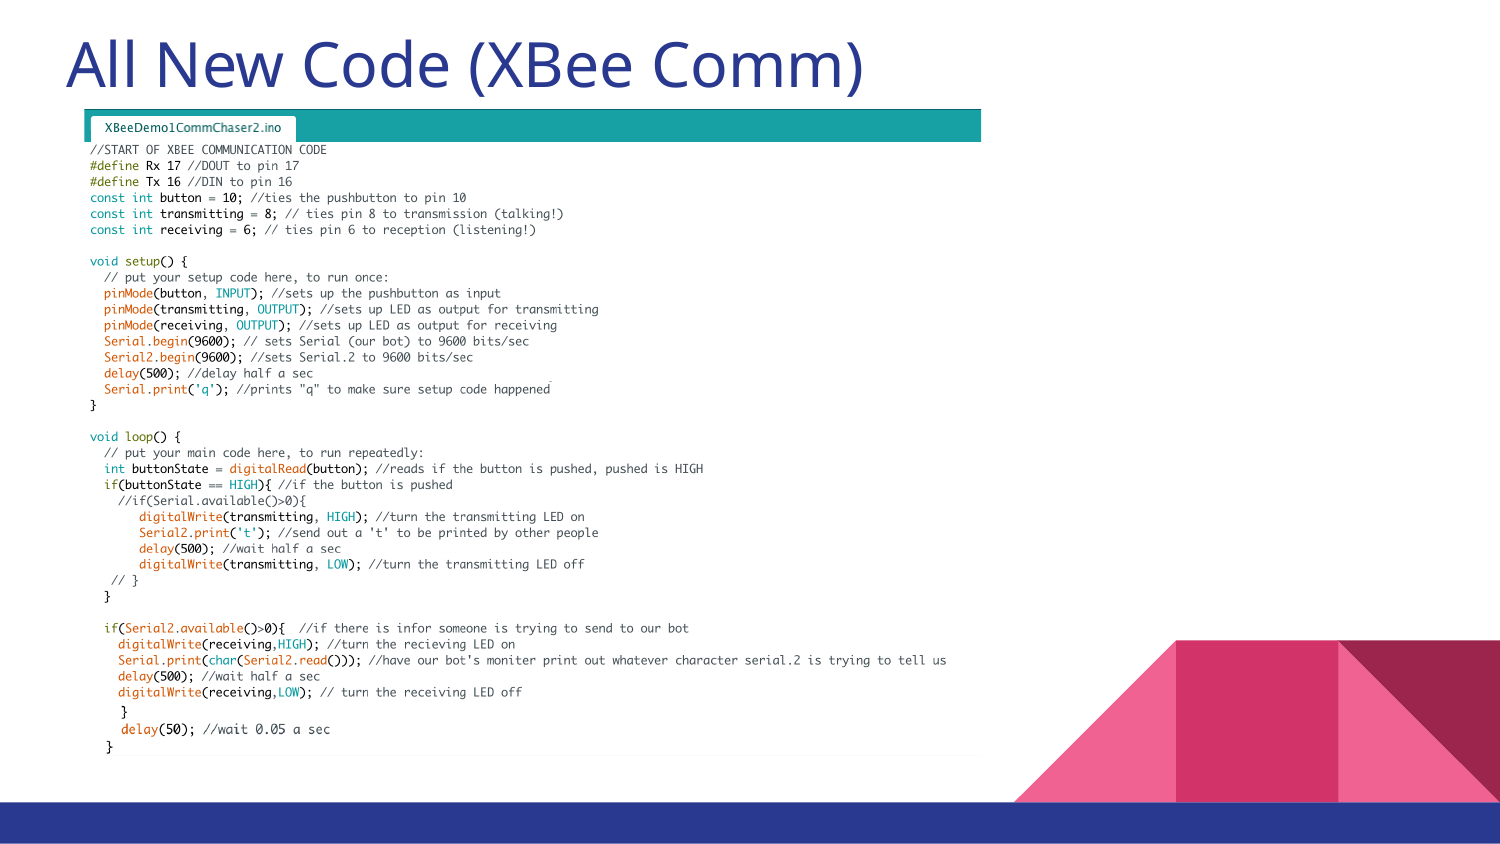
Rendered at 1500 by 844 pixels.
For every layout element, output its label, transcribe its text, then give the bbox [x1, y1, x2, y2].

title All New Code (XBee Comm) [51, 10, 1449, 110]
picture [83, 109, 982, 701]
picture [103, 702, 982, 756]
